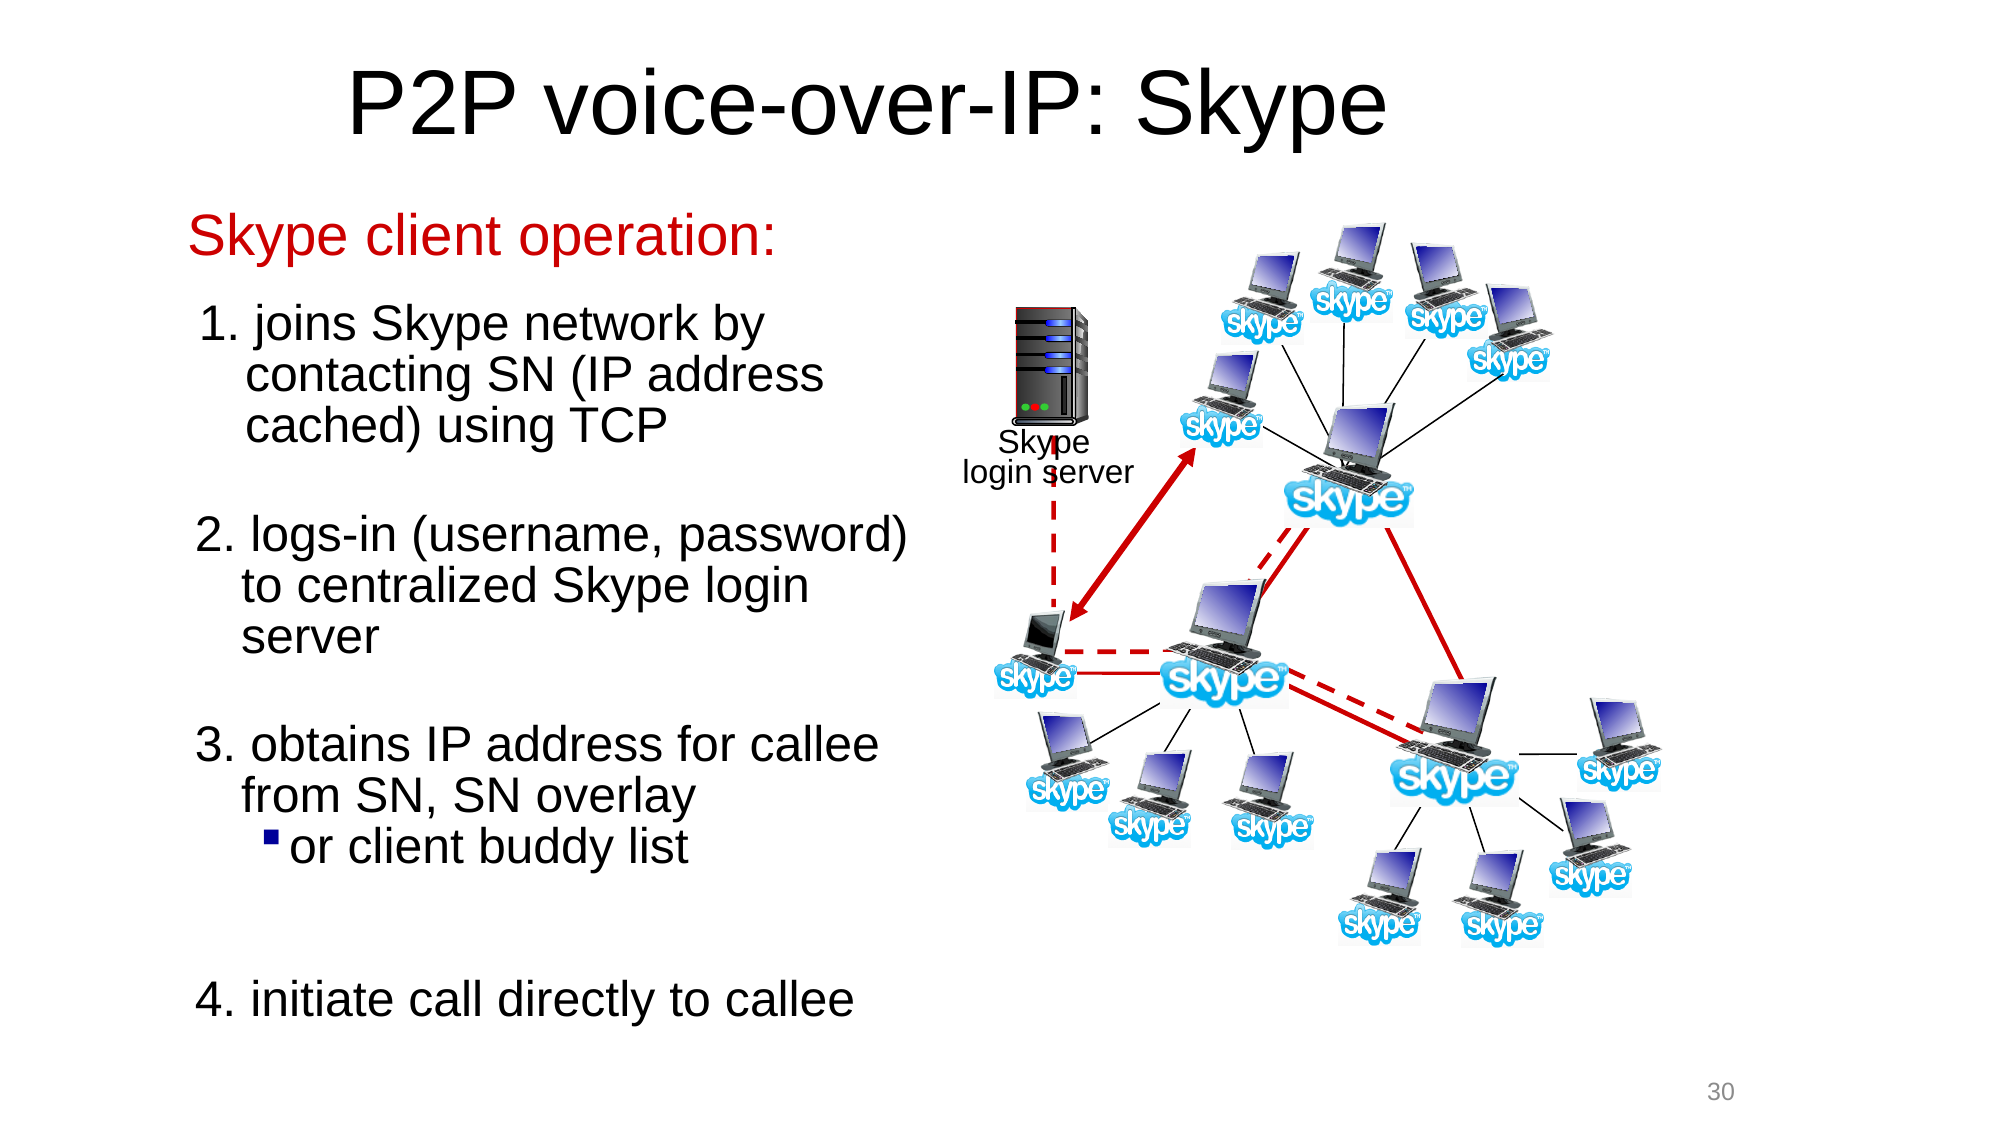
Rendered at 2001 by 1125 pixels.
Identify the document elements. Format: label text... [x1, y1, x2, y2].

text_box 2. logs-in (username, password) to centralized Skype login server [179, 503, 928, 667]
text_box 1. joins Skype network by contacting SN (IP address cached) using TCP [183, 292, 932, 455]
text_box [1026, 219, 1680, 948]
text_box 4. initiate call directly to callee [179, 968, 928, 1046]
title P2P voice-over-IP: Skype [331, 21, 1607, 188]
slide_number 30 [1637, 1068, 1750, 1113]
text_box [994, 607, 1026, 699]
text_box 3. obtains IP address for callee from SN, SN overlay or client buddy list [179, 713, 928, 876]
list Skype client operation: [172, 197, 920, 278]
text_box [946, 307, 1026, 500]
